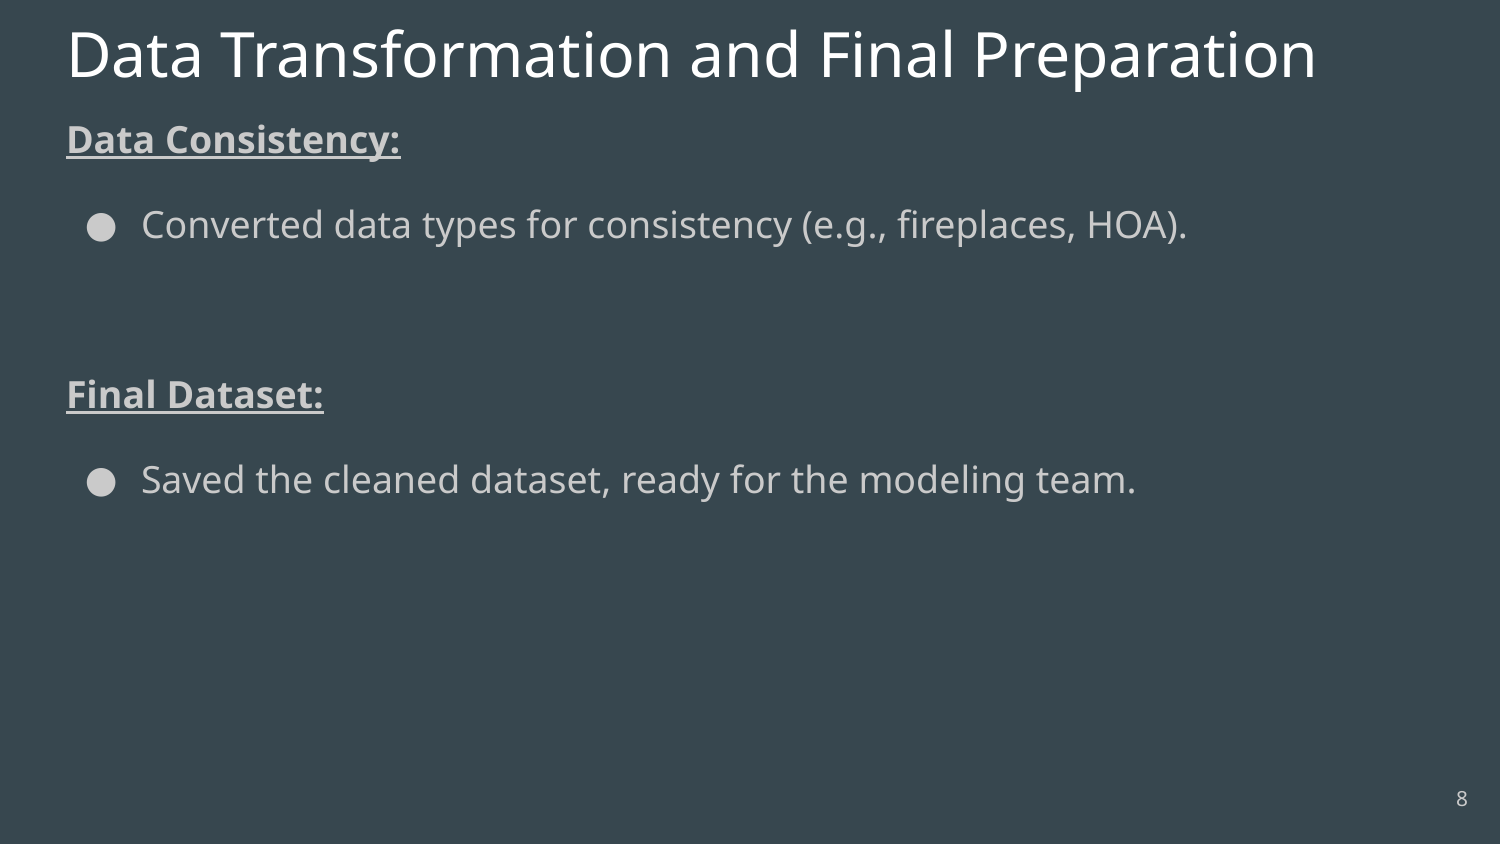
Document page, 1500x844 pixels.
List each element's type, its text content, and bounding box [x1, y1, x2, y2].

list Data Consistency: Converted data types for consistency (e.g., fireplaces, HOA). Final Dataset: Saved the cleaned dataset, ready for the modeling team. [51, 93, 1449, 661]
slide_number ‹#› [1392, 767, 1483, 833]
title Data Transformation and Final Preparation [51, 0, 1449, 93]
